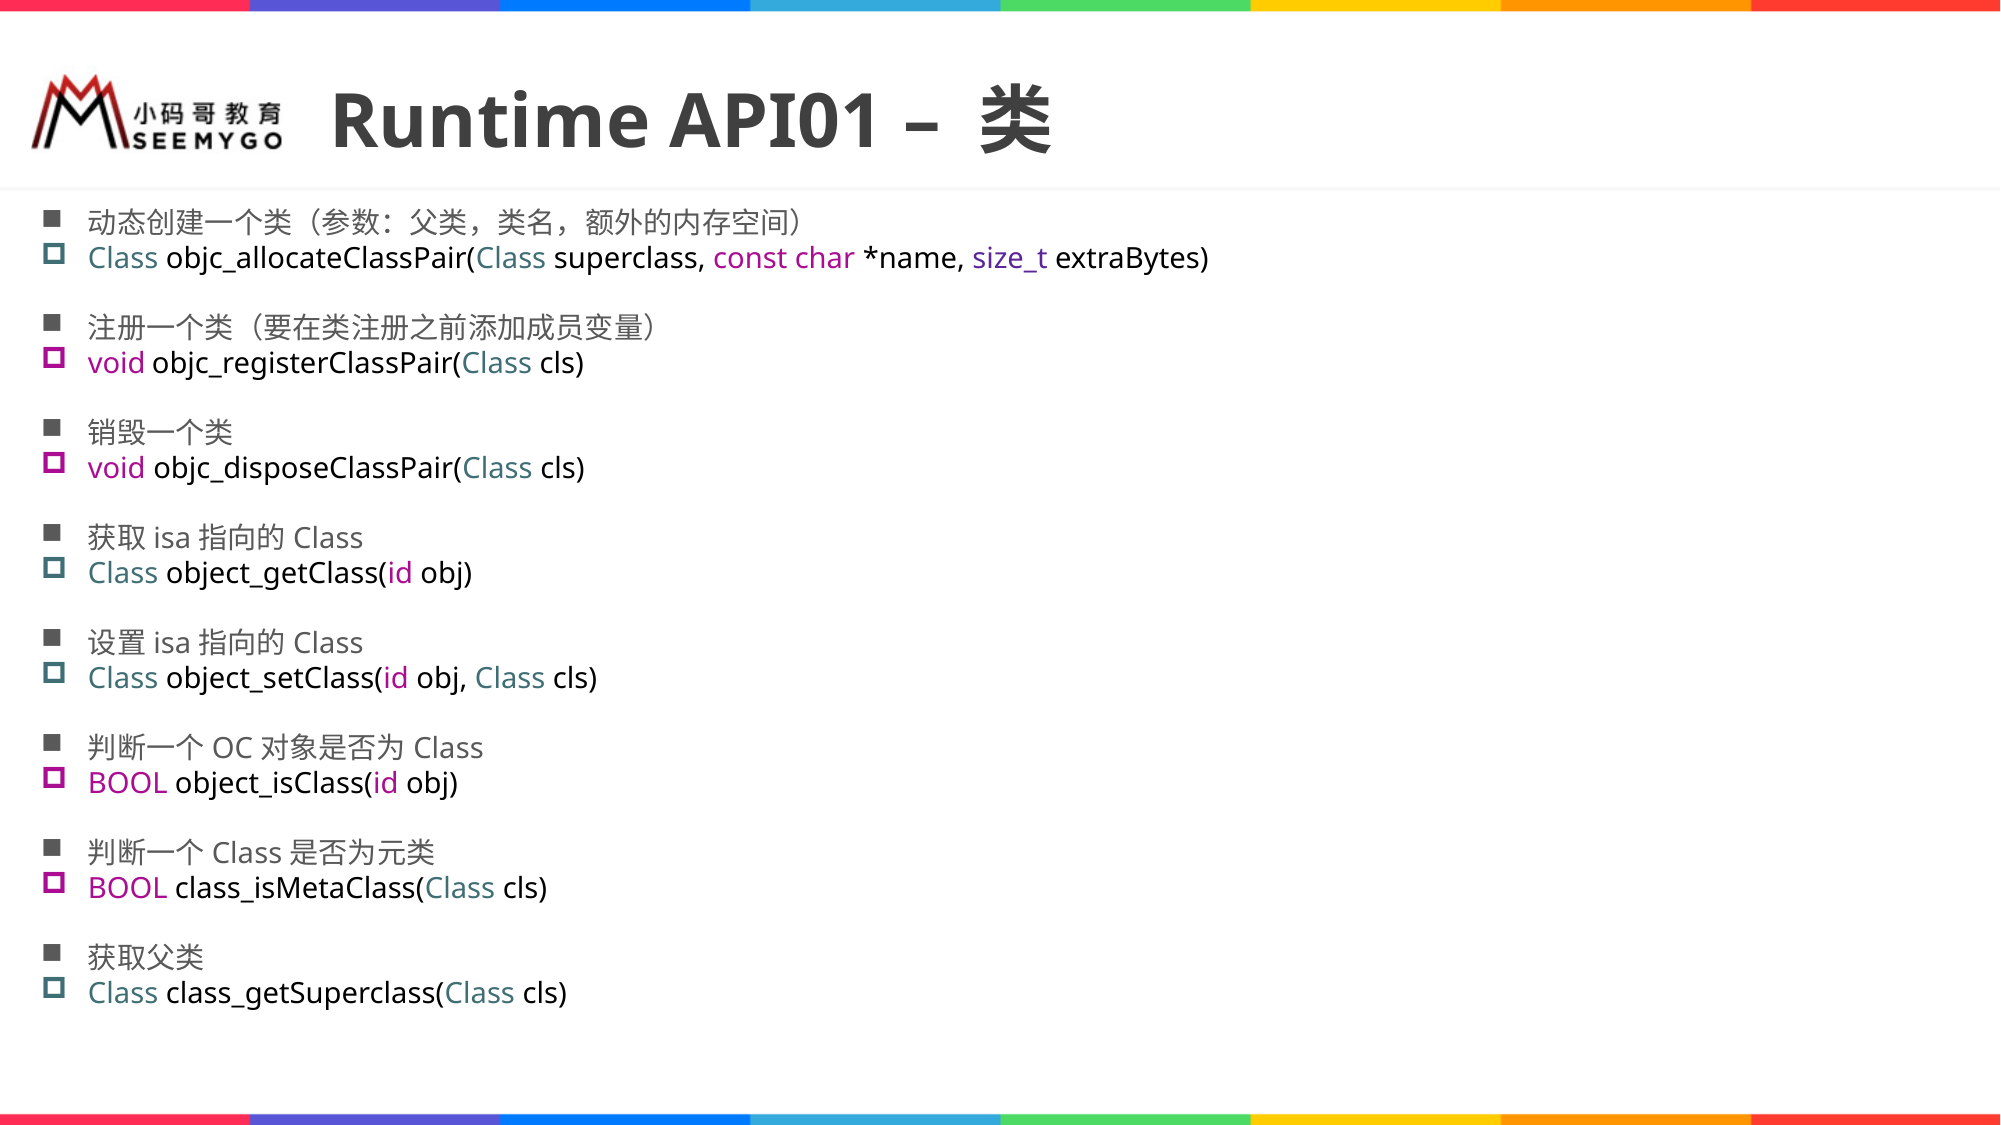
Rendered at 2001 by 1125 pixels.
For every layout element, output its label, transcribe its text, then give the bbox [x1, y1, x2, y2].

picture [0, 0, 2001, 1125]
text_box 动态创建一个类（参数：父类，类名，额外的内存空间） Class objc_allocateClassPair(Class superclass, const char *name, size_t extraBytes) 注册一个类（要在类注册之前添加成员变量） void objc_registerClassPair(Class cls) 销毁一个类 void objc_disposeClassPair(Class cls) 获取isa指向的Class Class object_getClass(id obj) 设置isa指向的Class Class object_setClass(id obj, Class cls) 判断一个OC对象是否为Class BOOL object_isClass(id obj) 判断一个Class是否为元类 BOOL class_isMetaClass(Class cls) 获取父类 Class class_getSuperclass(Class cls) [26, 197, 1968, 1039]
title Runtime API01 – 类 [314, 64, 1968, 182]
